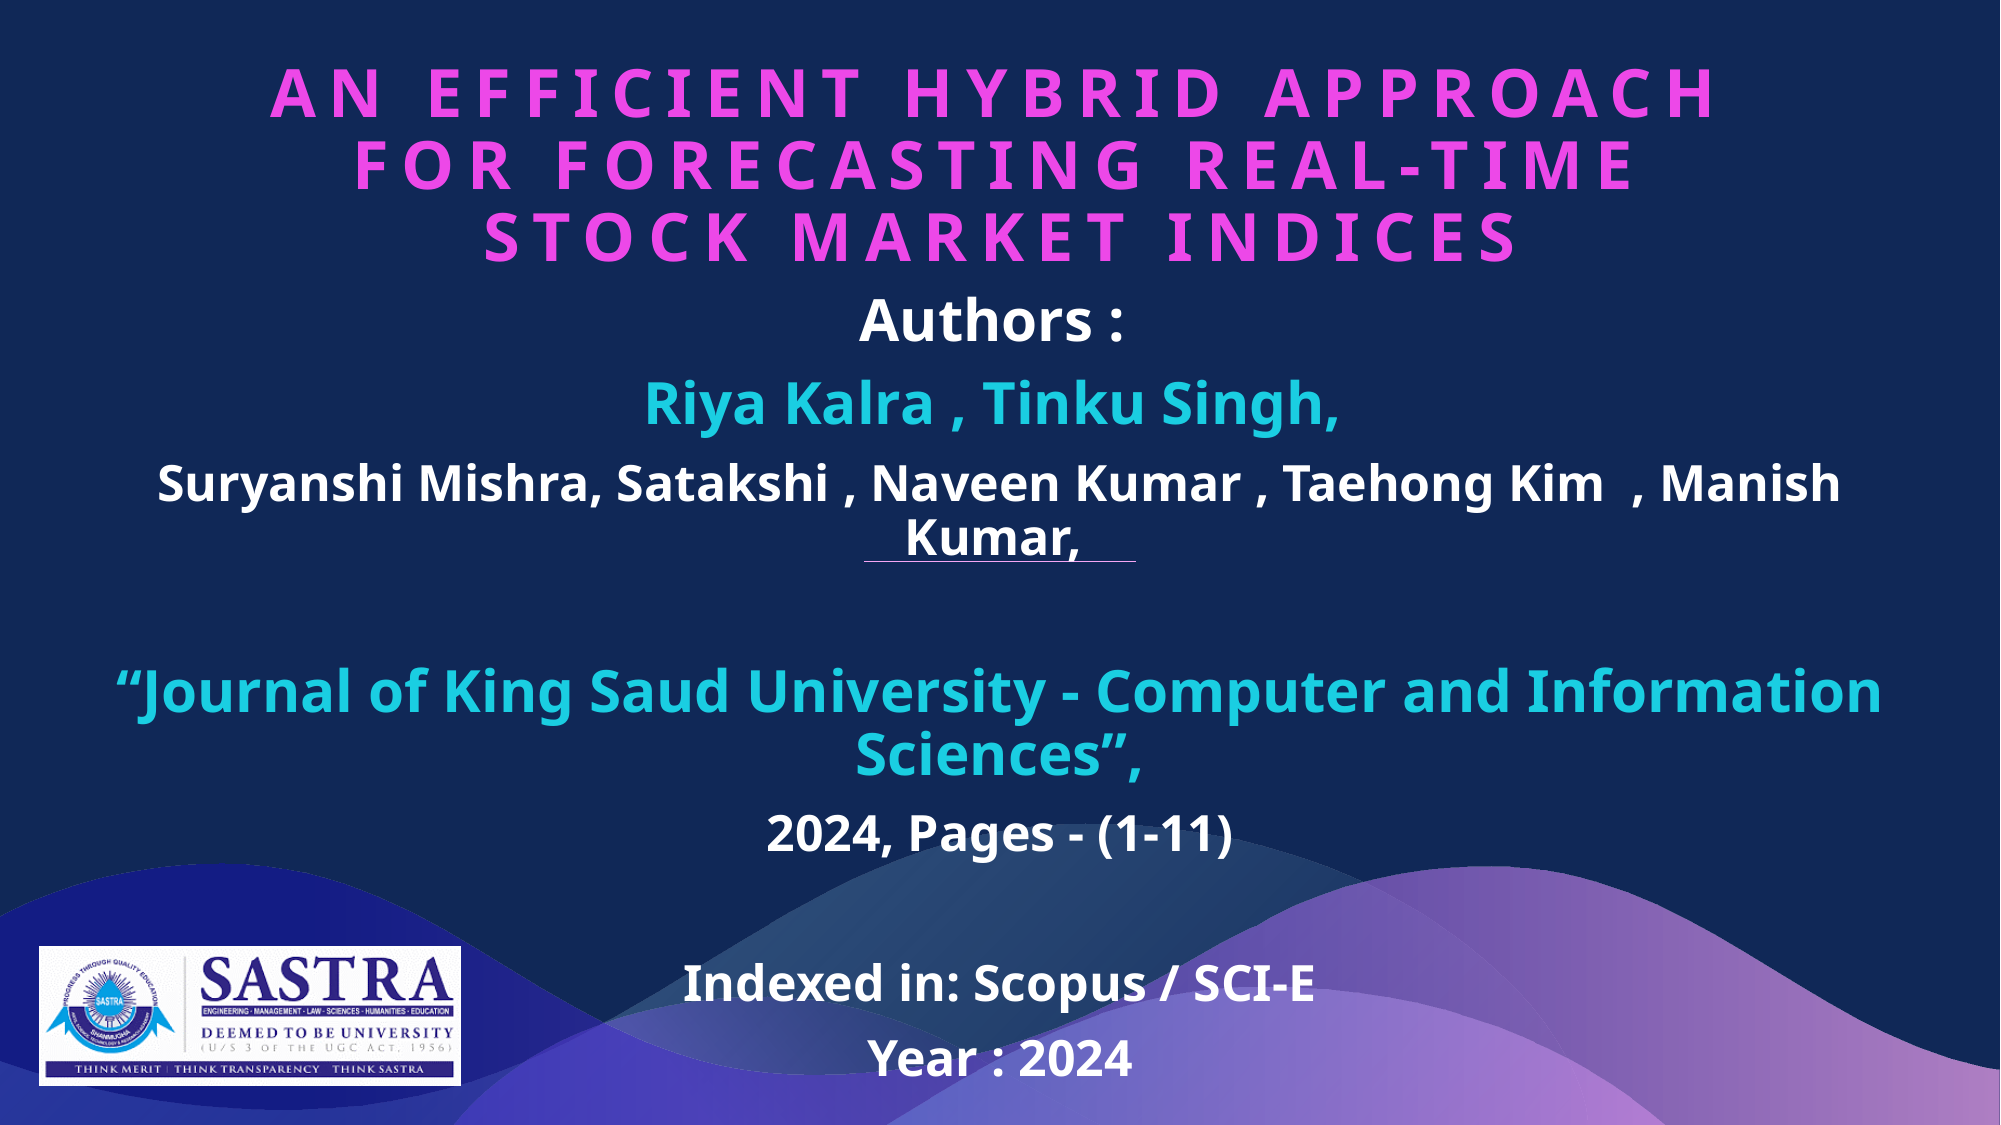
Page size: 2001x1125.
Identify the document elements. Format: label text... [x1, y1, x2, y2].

picture [39, 946, 461, 1086]
title An efficient hybrid approach for forecasting real-time stock market indices [249, 158, 1750, 283]
subtitle Authors : Riya Kalra , Tinku Singh, Suryanshi Mishra, Satakshi , Naveen Kumar , Taehong Kim , Manish Kumar, “Journal of King Saud University - Computer and Information Sciences”, 2024, Pages - (1-11) Indexed in: Scopus / SCI-E Year : 2024 [79, 283, 1921, 1003]
